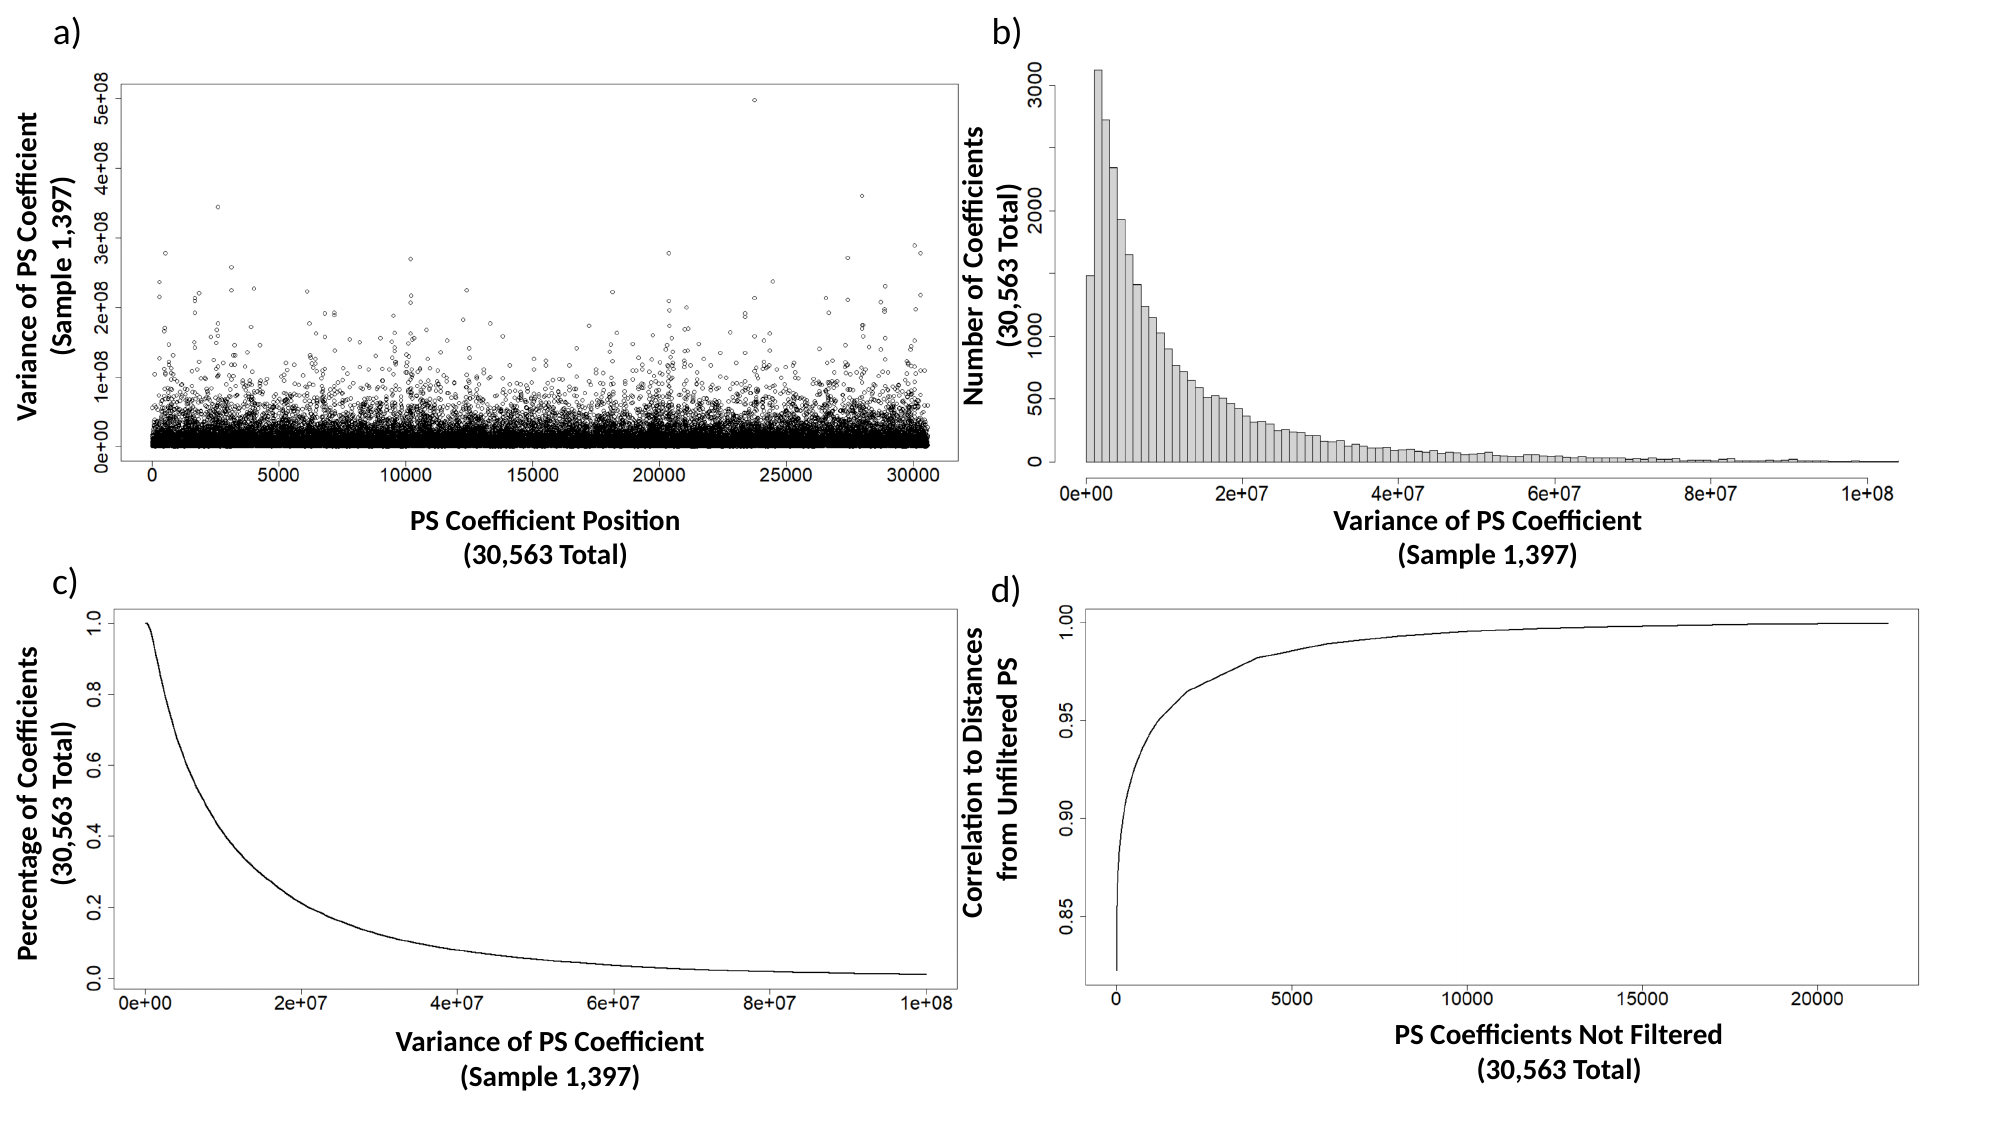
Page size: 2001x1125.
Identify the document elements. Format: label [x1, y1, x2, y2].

text_box [0, 0, 1929, 1101]
